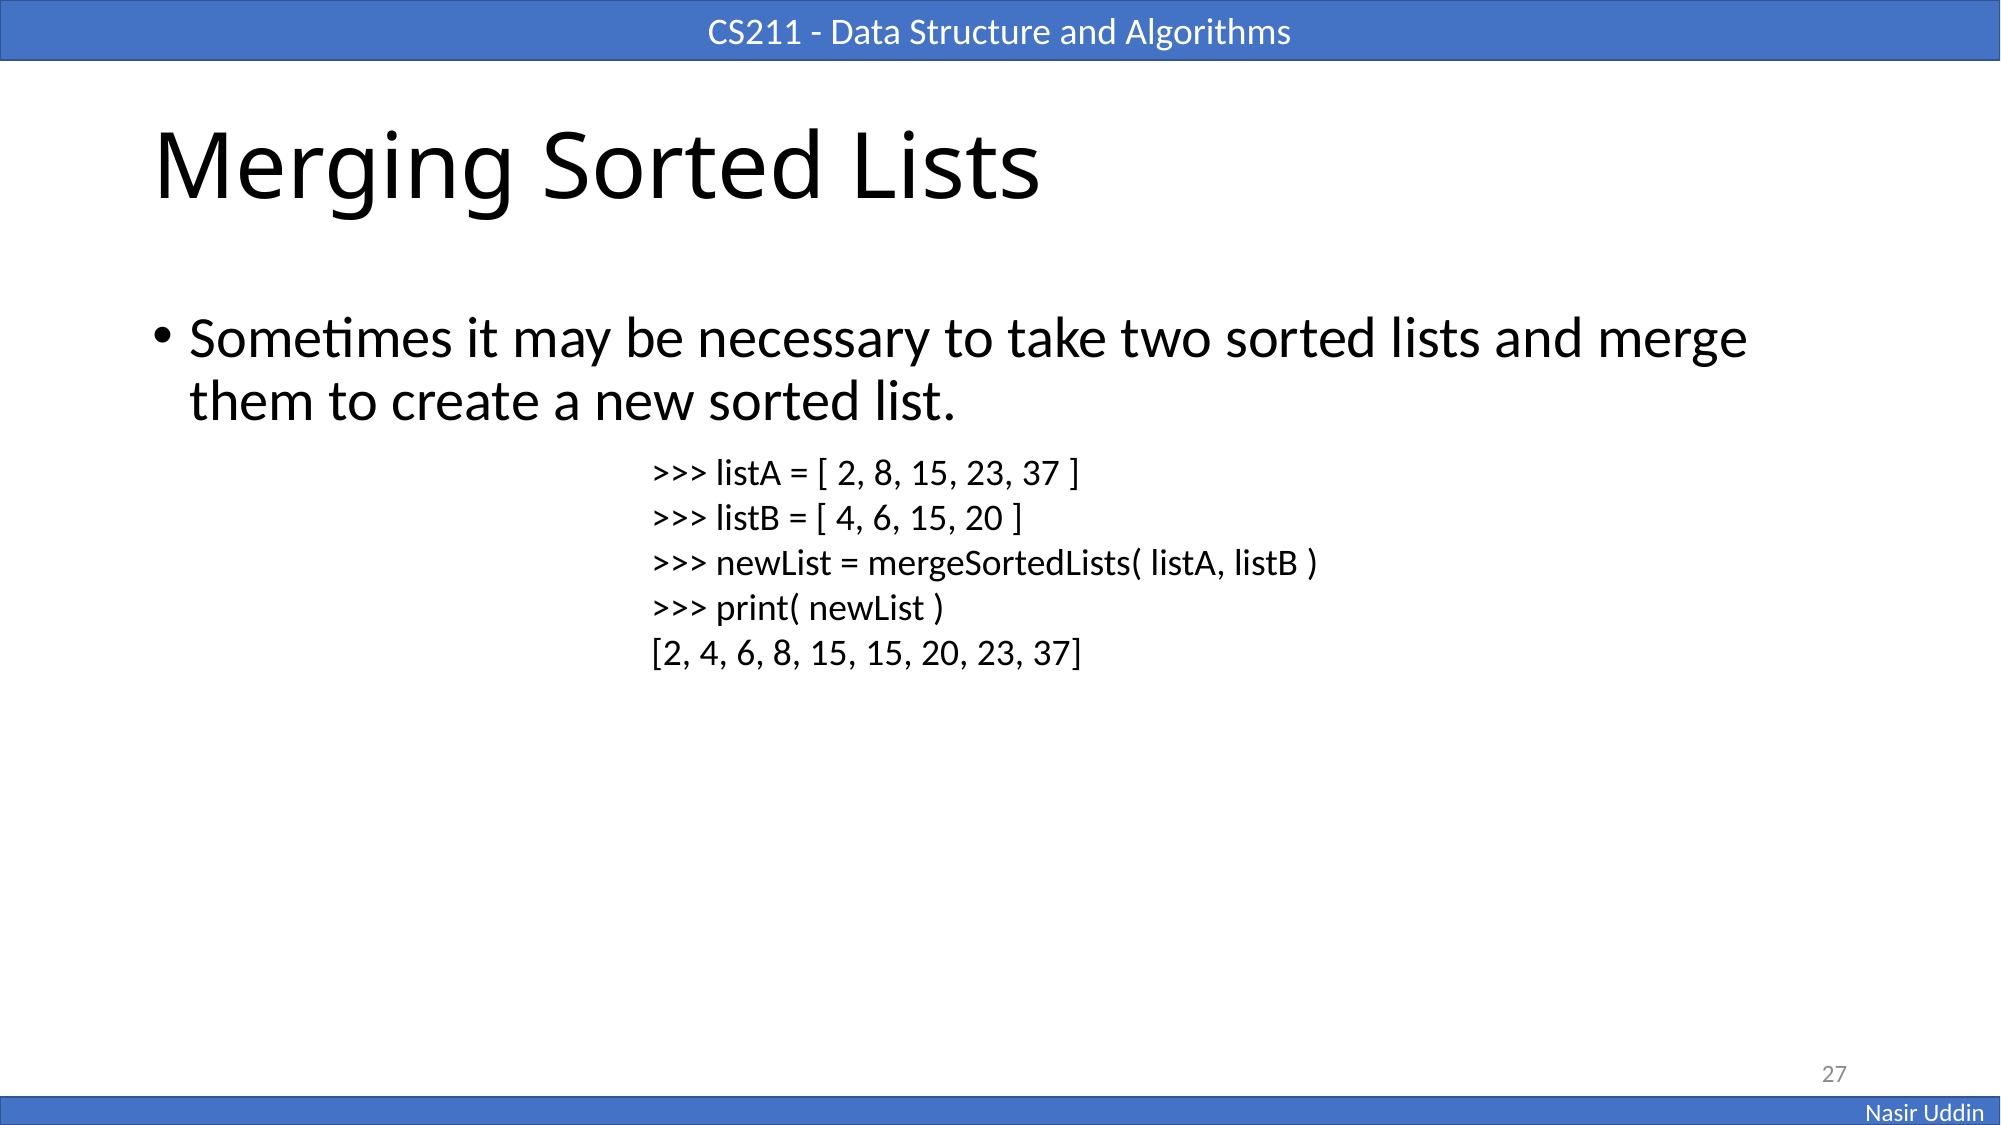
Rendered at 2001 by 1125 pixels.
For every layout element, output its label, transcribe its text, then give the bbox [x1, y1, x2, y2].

slide_number 27 [1412, 1042, 1863, 1103]
list Sometimes it may be necessary to take two sorted lists and merge them to create a new sorted list. [137, 299, 1863, 1014]
text_box >>> listA = [ 2, 8, 15, 23, 37 ] >>> listB = [ 4, 6, 15, 20 ] >>> newList = mergeSortedLists( listA, listB ) >>> print( newList ) [2, 4, 6, 8, 15, 15, 20, 23, 37] [636, 441, 1638, 681]
title Merging Sorted Lists [137, 59, 1863, 278]
